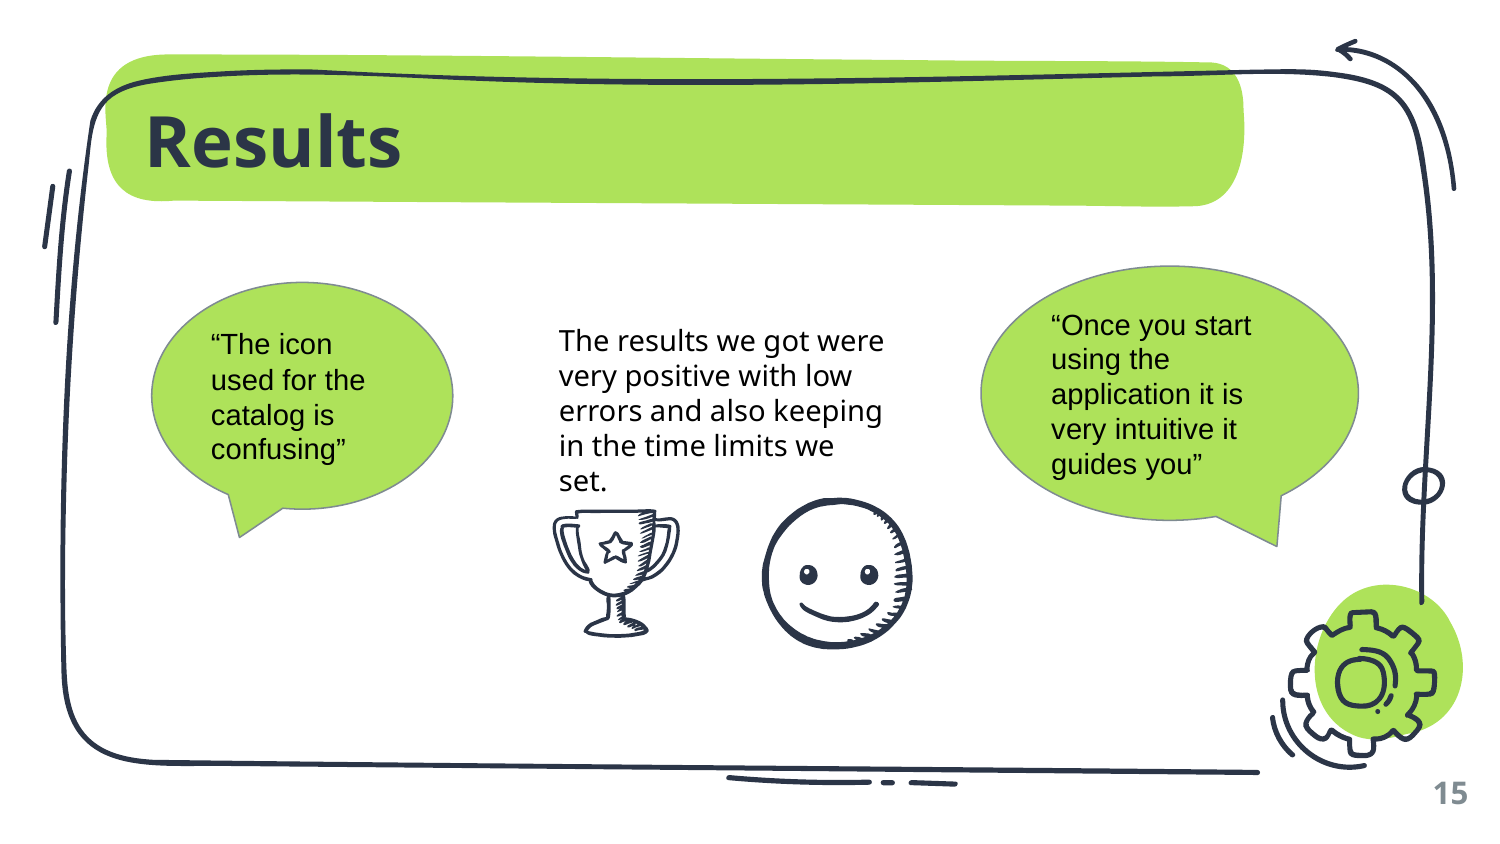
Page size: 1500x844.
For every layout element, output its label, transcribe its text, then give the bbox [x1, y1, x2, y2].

text_box [552, 513, 680, 638]
text_box [1280, 697, 1367, 770]
text_box “Once you start using the application it is very intuitive it guides you” [981, 266, 1359, 547]
text_box “The icon used for the catalog is confusing” [151, 282, 453, 538]
text_box The results we got were very positive with low errors and also keeping in the time limits we set. [544, 307, 901, 513]
text_box [1269, 715, 1296, 758]
slide_number ‹#› [1378, 769, 1469, 820]
text_box [1287, 609, 1438, 759]
text_box [761, 513, 913, 650]
title Results [144, 112, 1200, 178]
